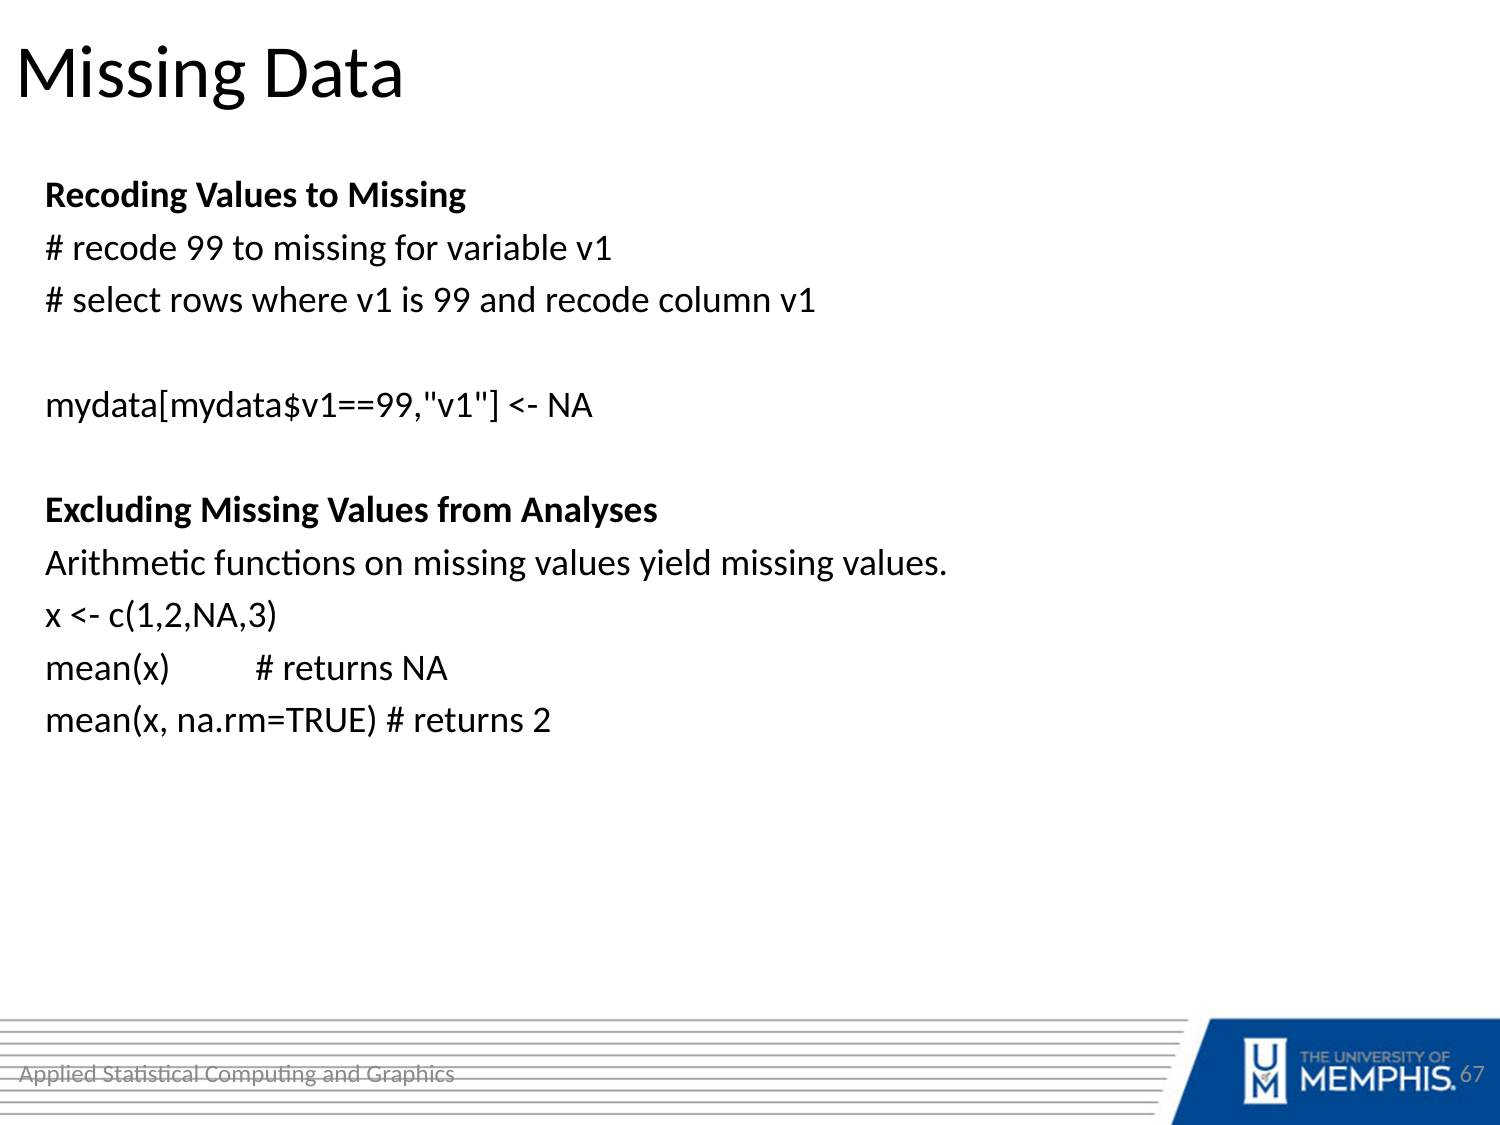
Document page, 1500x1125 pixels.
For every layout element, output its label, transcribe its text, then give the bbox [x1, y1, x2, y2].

footer Applied Statistical Computing and Graphics [0, 1042, 475, 1103]
list Recoding Values to Missing # recode 99 to missing for variable v1 # select rows where v1 is 99 and recode column v1 mydata[mydata$v1==99,"v1"] <- NA Excluding Missing Values from Analyses Arithmetic functions on missing values yield missing values. x <- c(1,2,NA,3) mean(x) # returns NA mean(x, na.rm=TRUE) # returns 2 [30, 162, 1418, 1009]
slide_number 67 [1149, 1042, 1500, 1103]
picture [0, 134, 1500, 1125]
text_box Missing Data [0, 1, 1500, 134]
